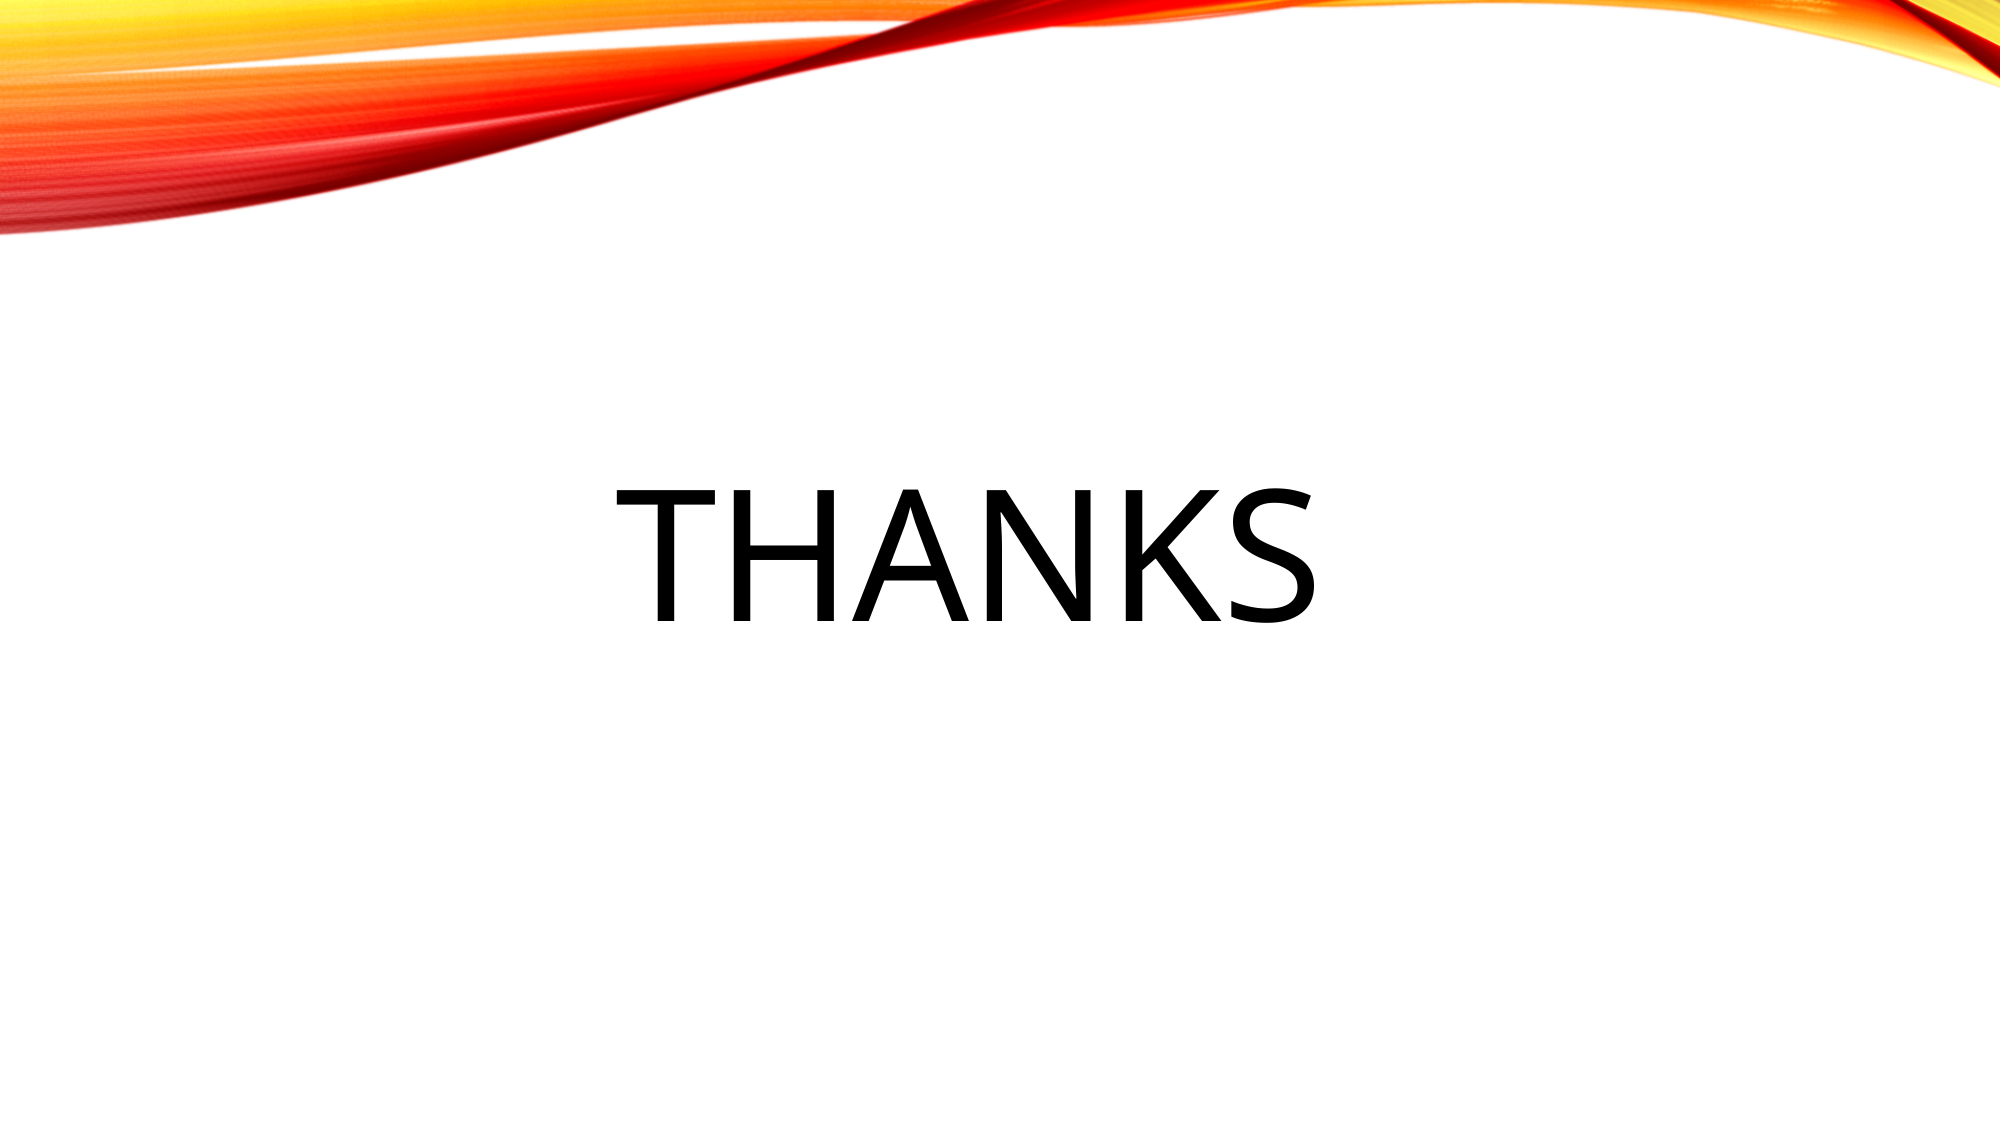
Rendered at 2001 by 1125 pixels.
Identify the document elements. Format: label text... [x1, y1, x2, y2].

picture [0, 0, 2000, 237]
text_box THANKS [330, 431, 1609, 666]
